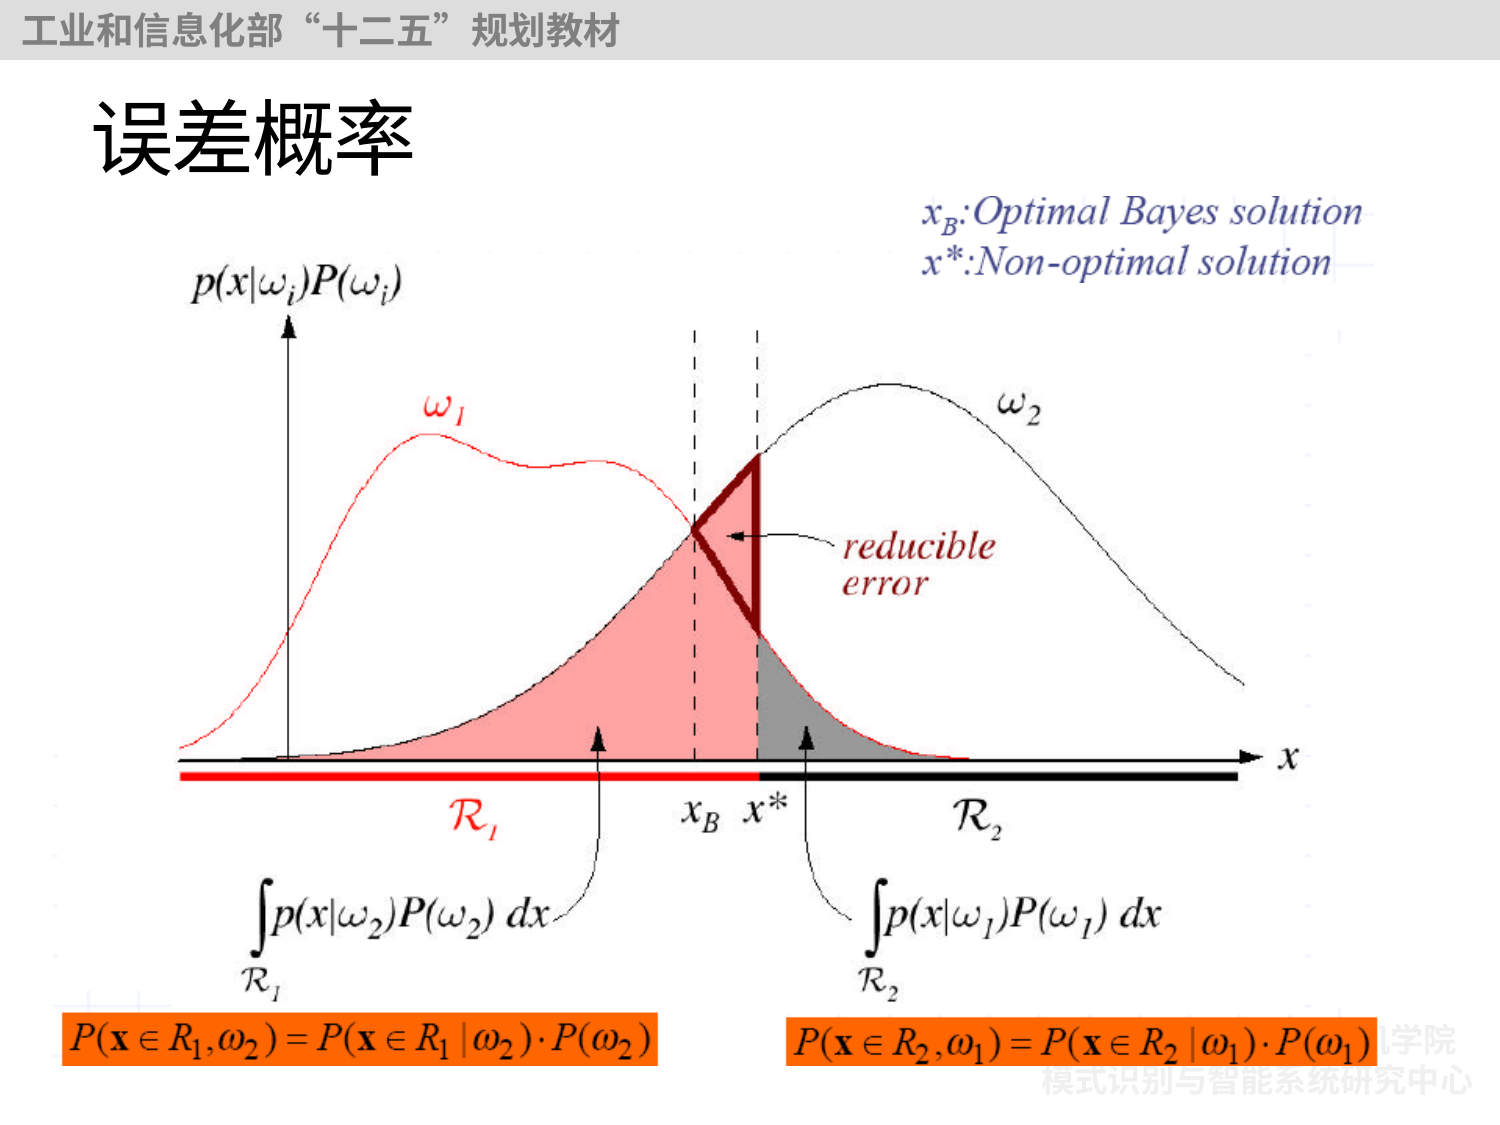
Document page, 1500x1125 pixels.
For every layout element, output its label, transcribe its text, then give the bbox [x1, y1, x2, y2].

title 误差概率 [75, 54, 1425, 218]
picture [52, 196, 1379, 1067]
